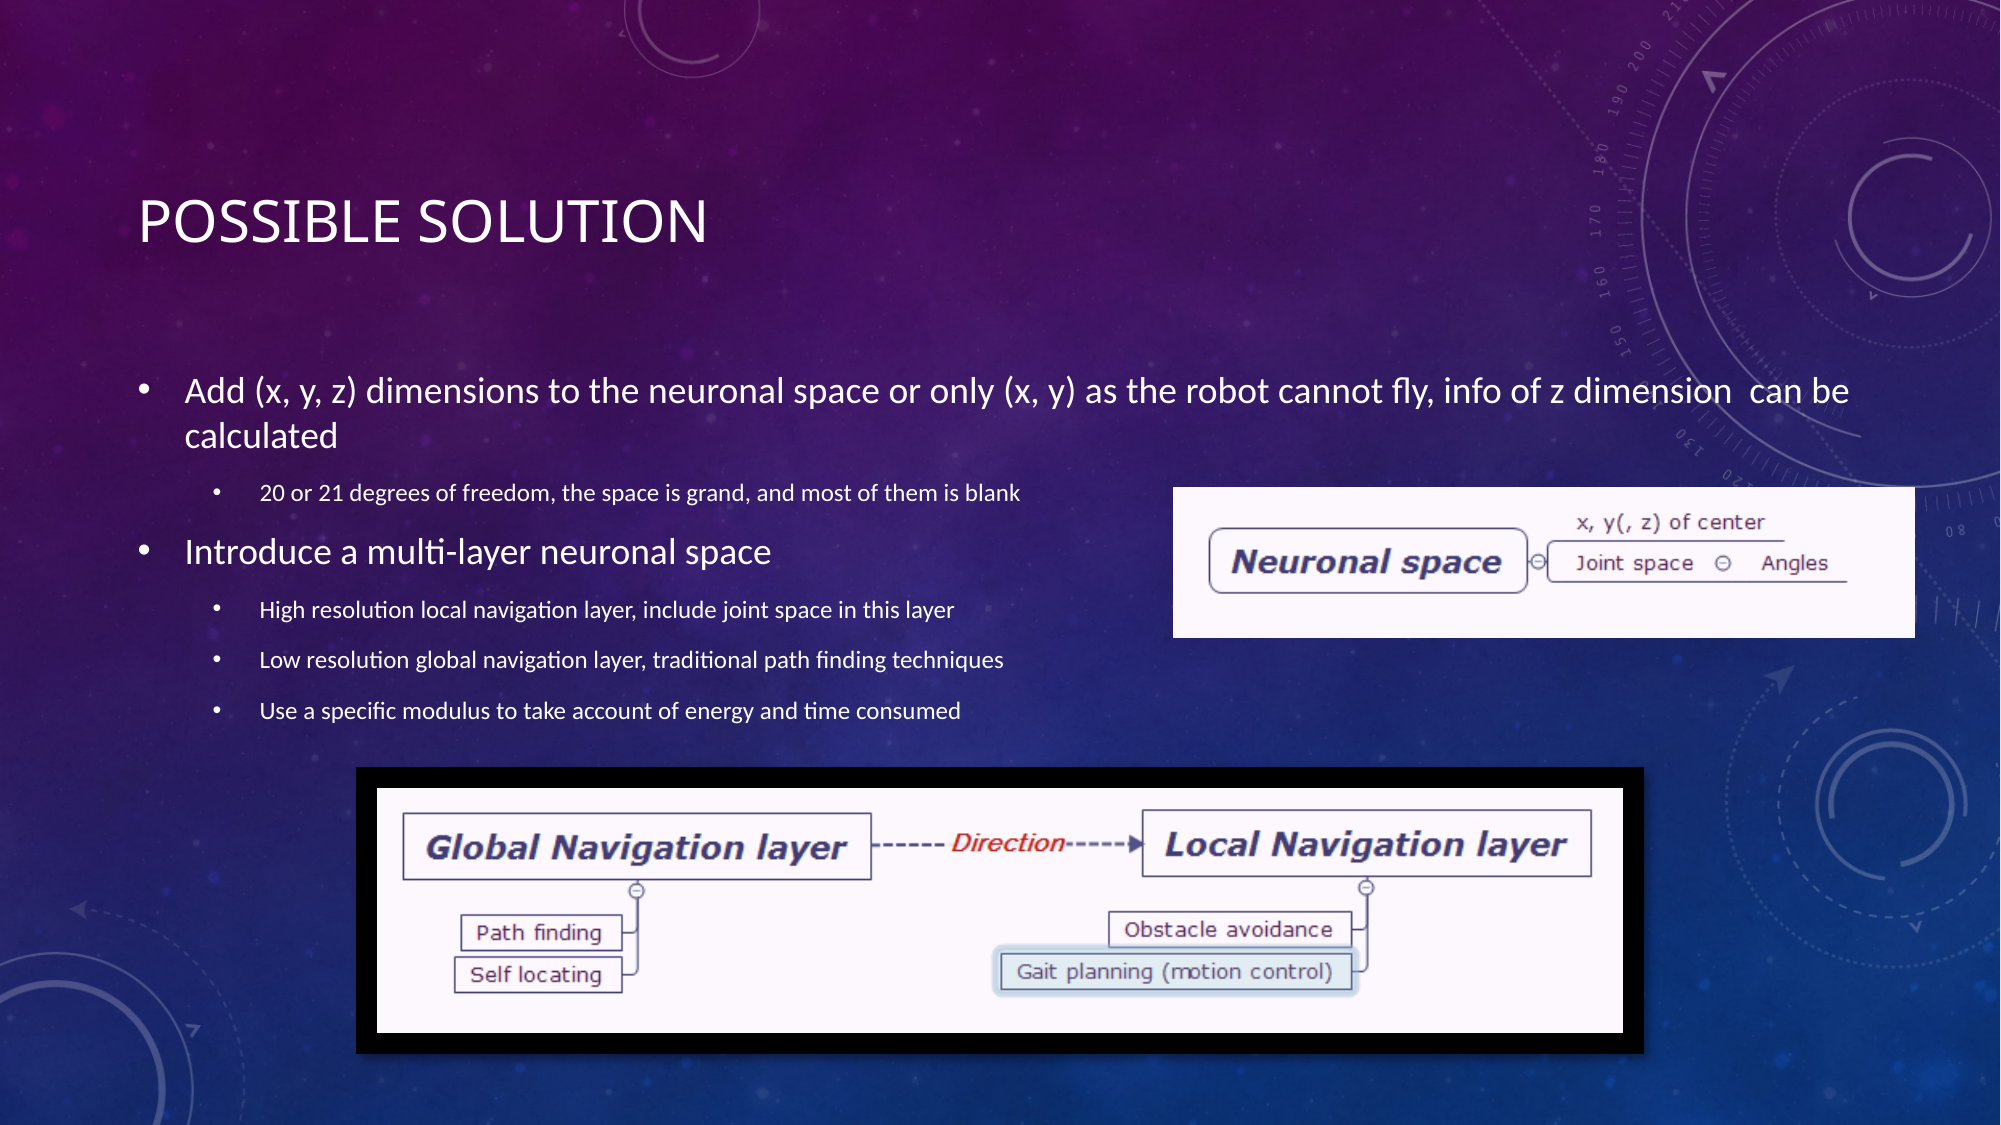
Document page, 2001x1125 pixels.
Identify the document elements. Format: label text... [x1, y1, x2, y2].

title Possible solution [122, 36, 1134, 262]
picture [0, 0, 2001, 1125]
list Add (x, y, z) dimensions to the neuronal space or only (x, y) as the robot cannot fly, info of z dimension can be calculated 20 or 21 degrees of freedom, the space is grand, and most of them is blank Introduce a multi-layer neuronal space High resolution local navigation layer, include joint space in this layer Low resolution global navigation layer, traditional path finding techniques Use a specific modulus to take account of energy and time consumed [122, 358, 1878, 738]
